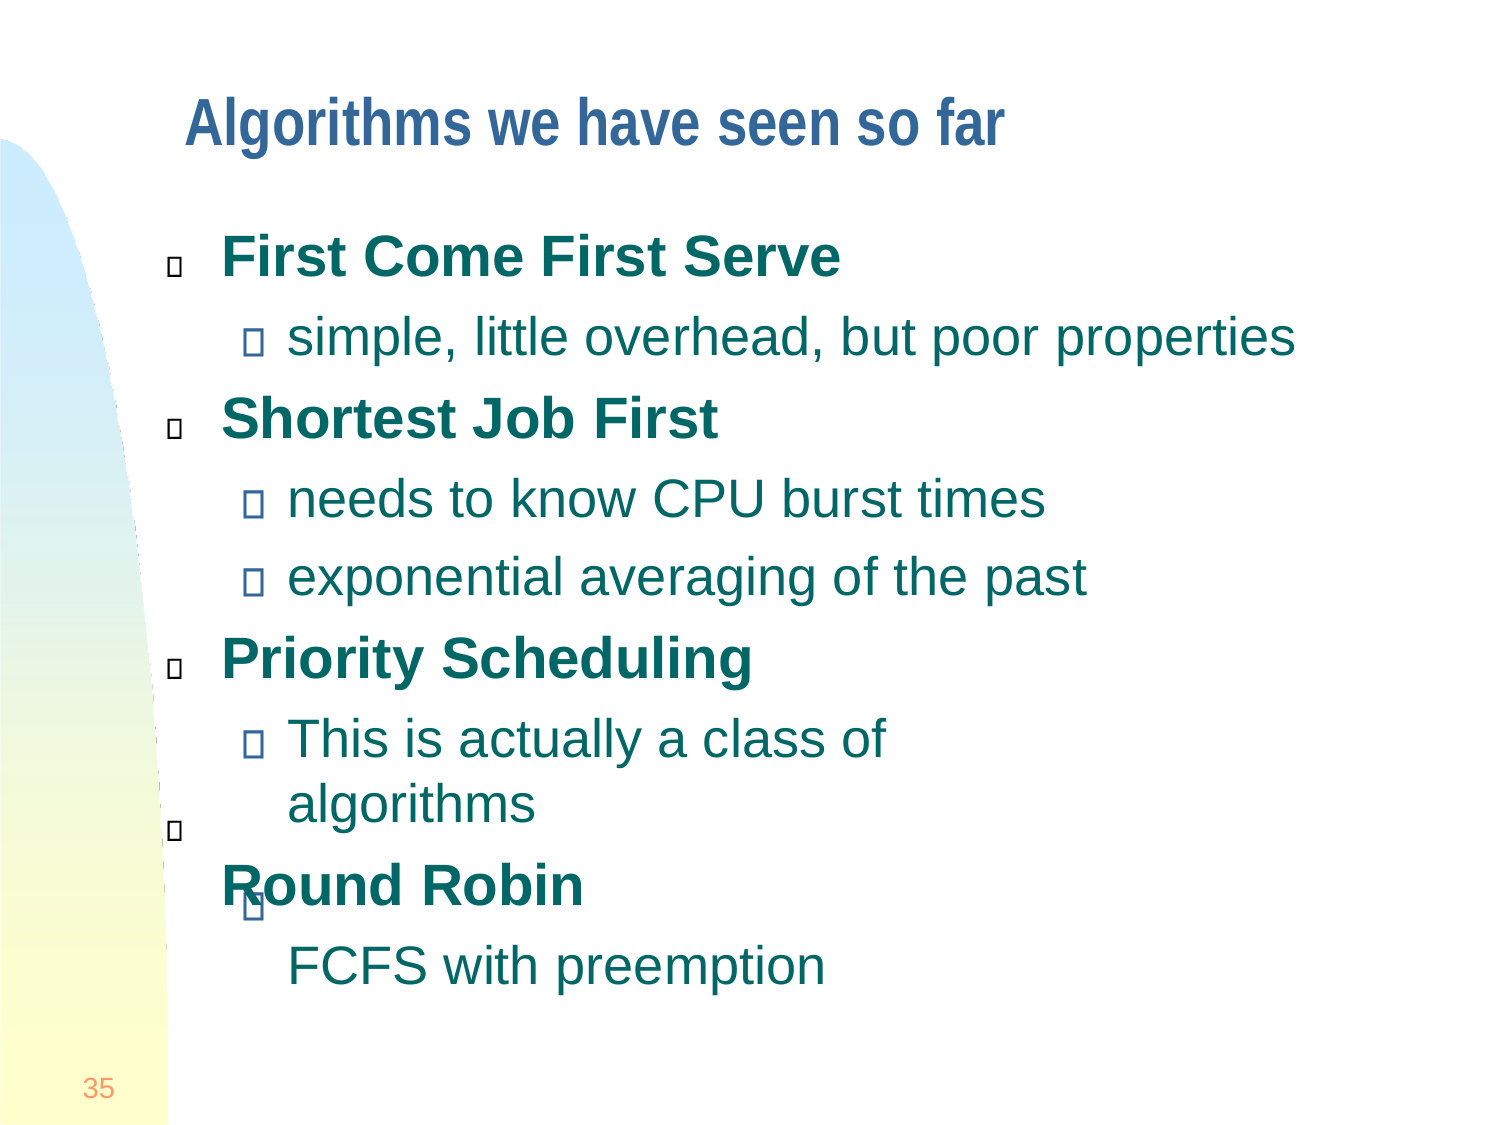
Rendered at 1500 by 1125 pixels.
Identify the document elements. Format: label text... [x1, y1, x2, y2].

title Algorithms we have seen so far [182, 77, 1200, 268]
text_box [165, 245, 203, 285]
text_box [165, 647, 203, 687]
text_box First Come First Serve simple, little overhead, but poor properties Shortest Job First needs to know CPU burst times exponential averaging of the past Priority Scheduling This is actually a class of algorithms Round Robin FCFS with preemption [219, 202, 1299, 996]
text_box 35 [76, 1069, 122, 1105]
text_box [165, 809, 203, 849]
text_box [165, 407, 203, 447]
picture [0, 138, 169, 1125]
